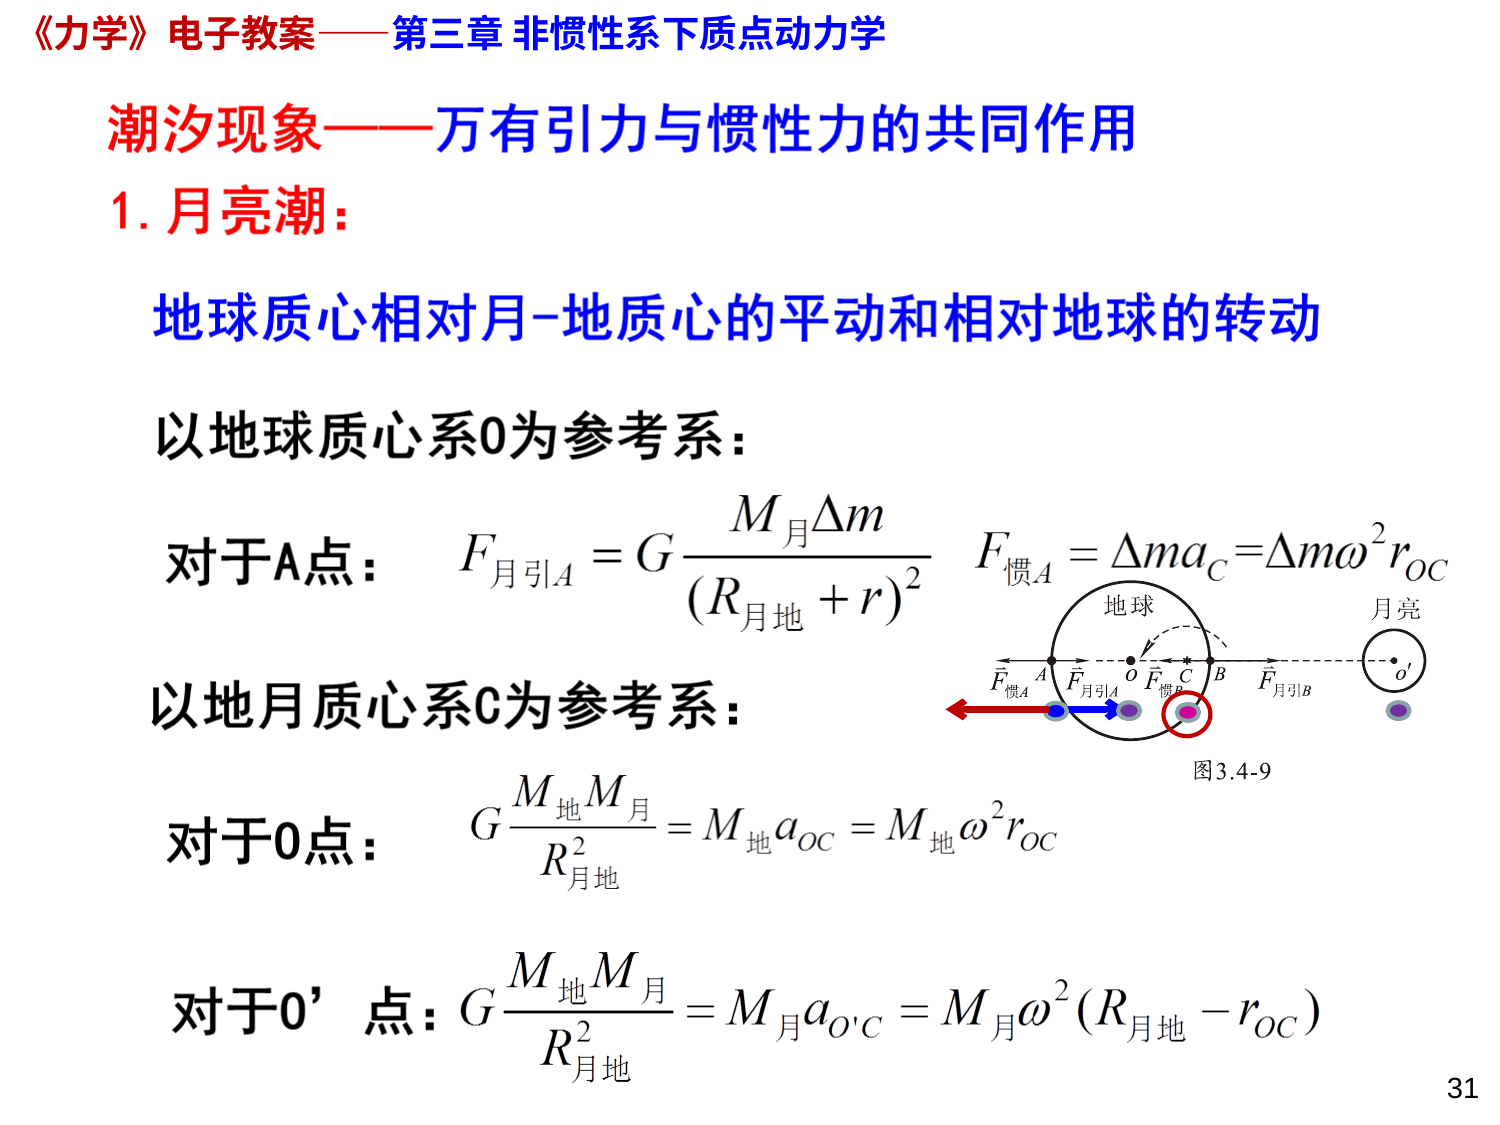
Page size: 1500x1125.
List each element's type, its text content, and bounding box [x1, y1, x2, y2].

picture [72, 66, 1459, 900]
picture [131, 500, 443, 624]
slide_number 31 [1374, 1061, 1495, 1118]
picture [137, 937, 1332, 1095]
picture [131, 779, 444, 904]
